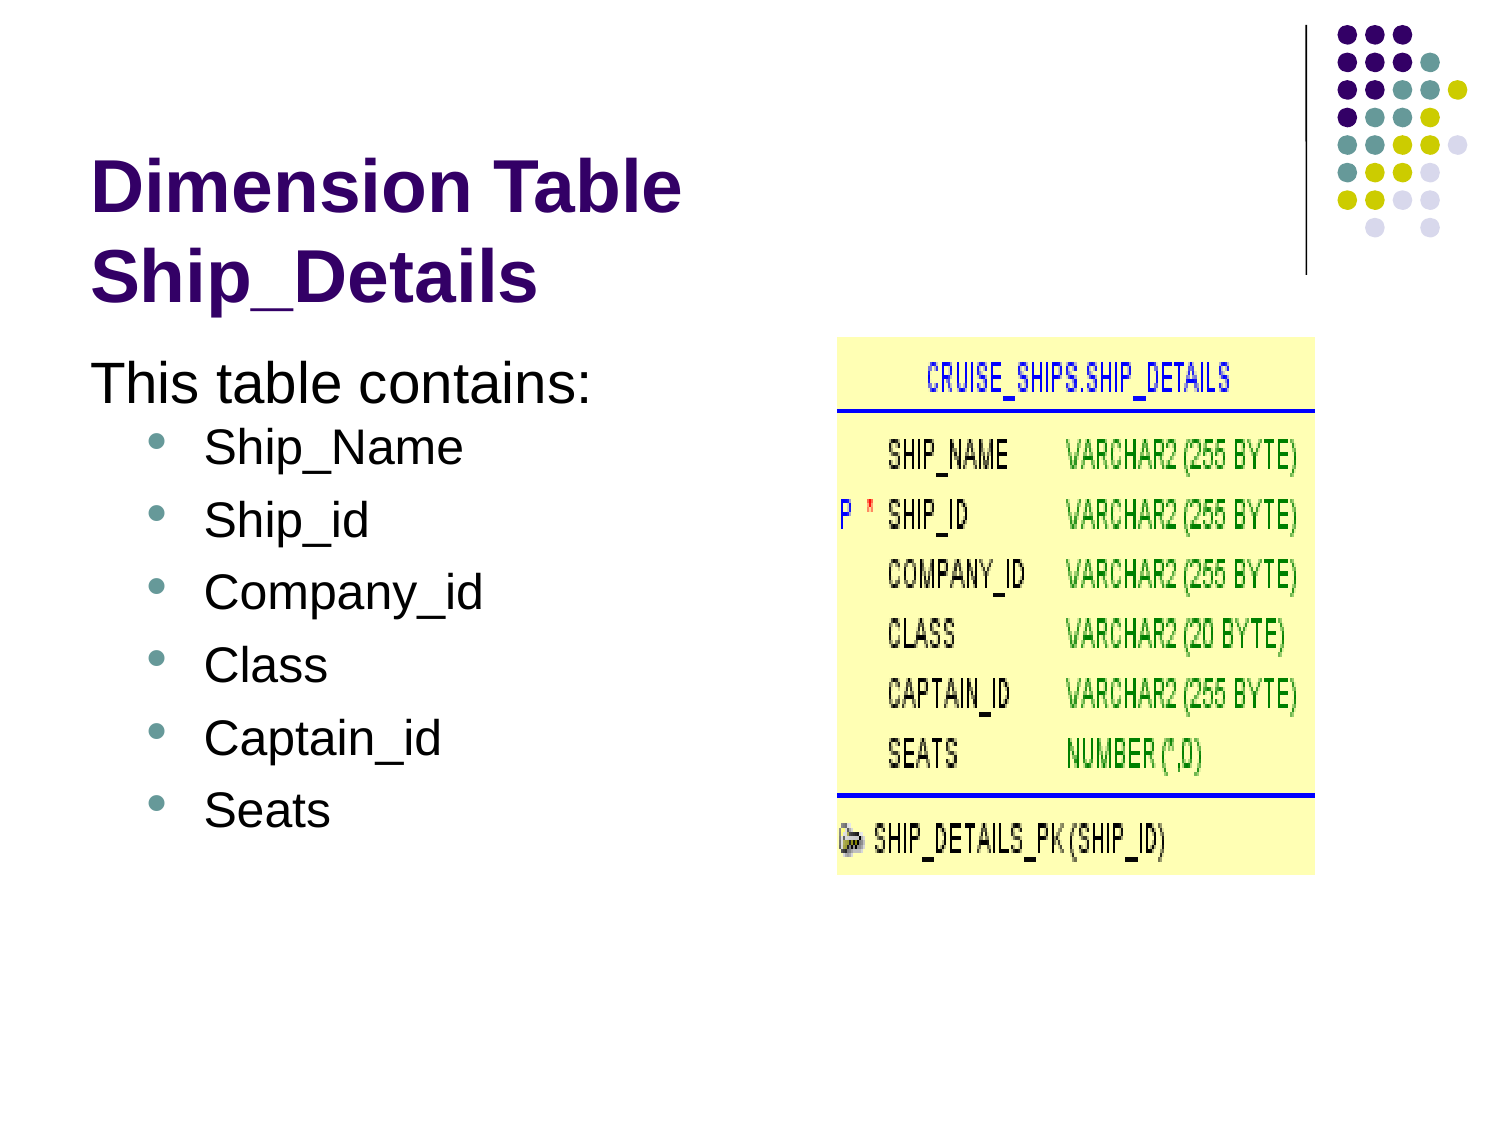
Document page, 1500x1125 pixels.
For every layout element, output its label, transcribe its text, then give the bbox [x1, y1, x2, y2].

list This table contains: Ship_Name Ship_id Company_id Class Captain_id Seats [74, 337, 738, 1006]
title Dimension Table Ship_Details [74, 44, 1426, 326]
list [837, 337, 1316, 876]
